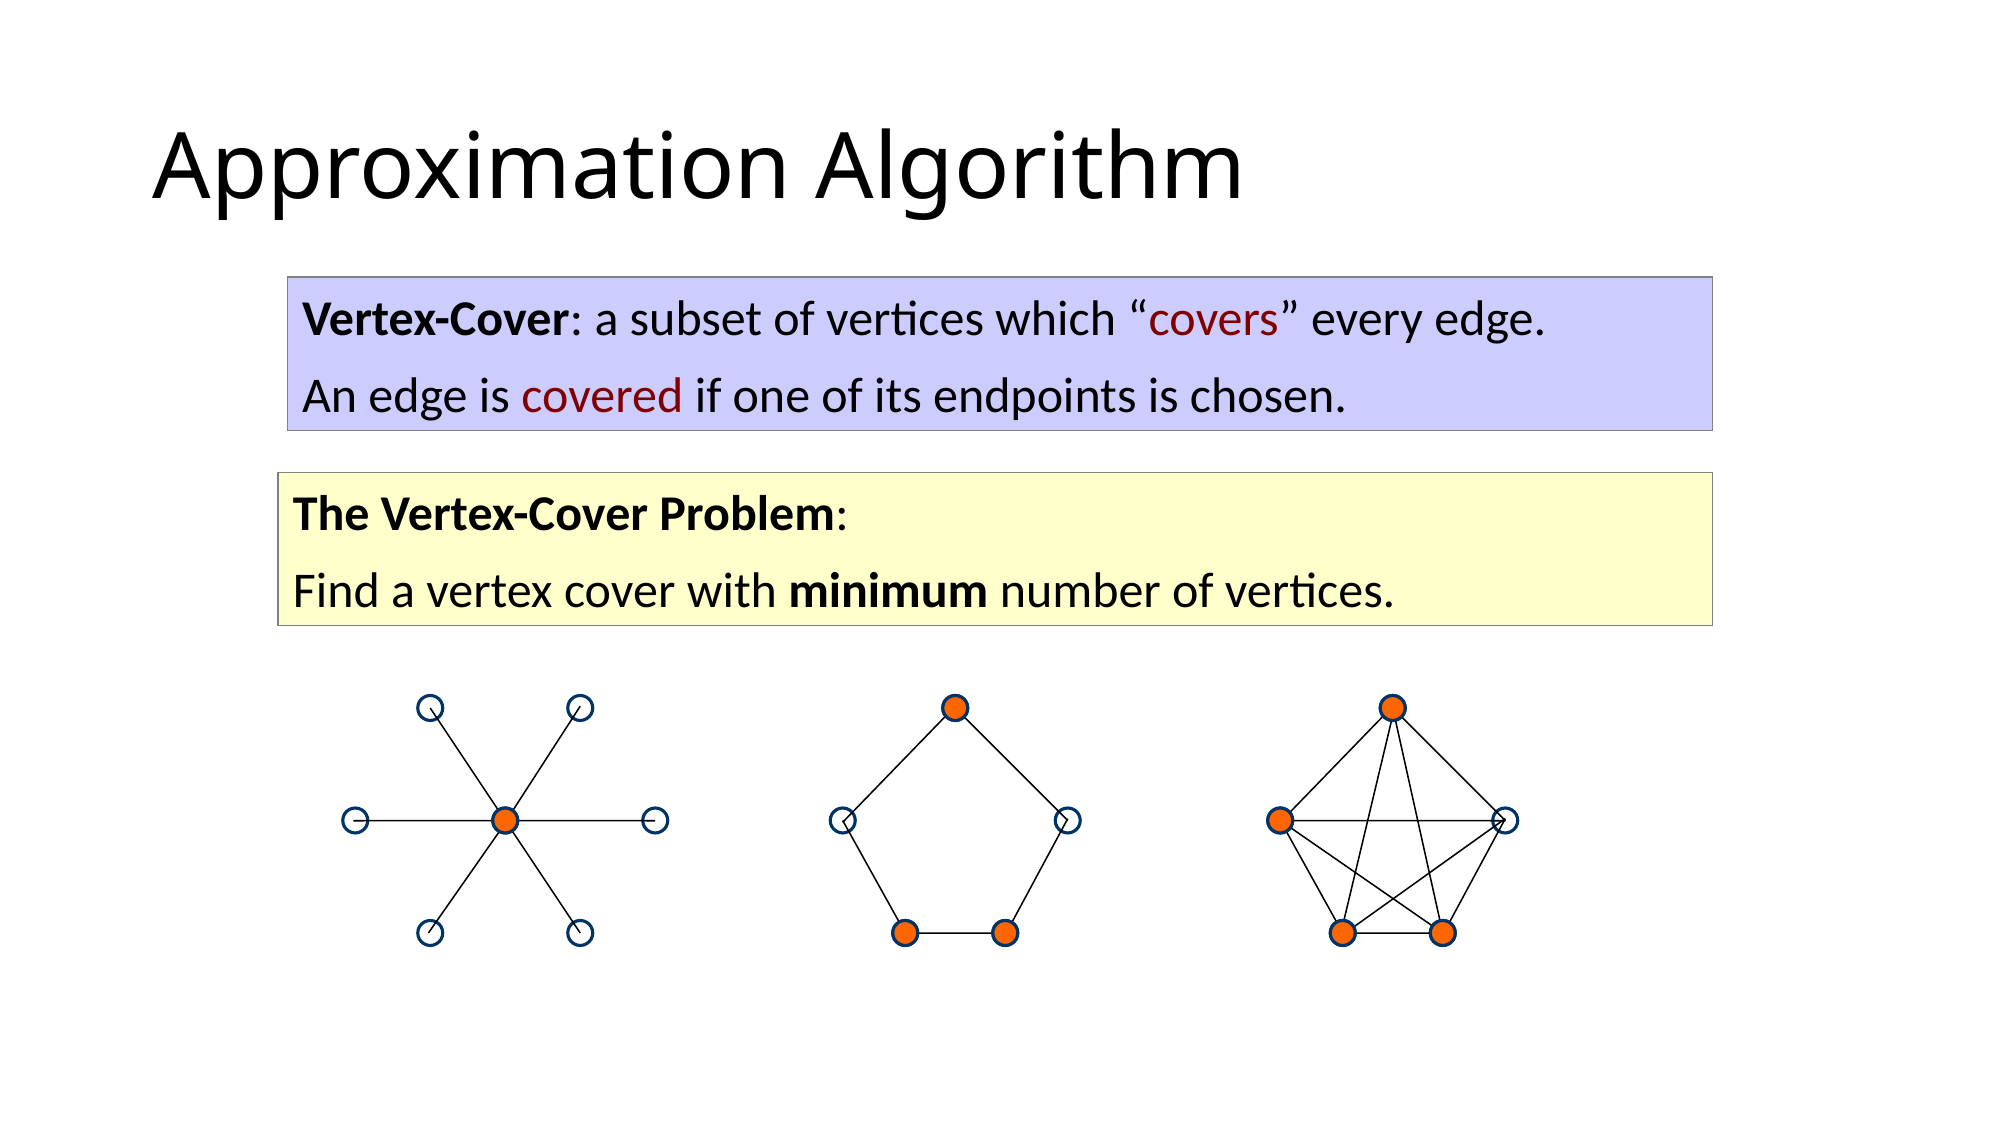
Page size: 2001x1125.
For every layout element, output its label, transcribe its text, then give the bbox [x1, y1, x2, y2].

text_box [492, 807, 518, 833]
text_box Vertex-Cover: a subset of vertices which “covers” every edge. An edge is covered if one of its endpoints is chosen. [287, 277, 1713, 431]
text_box [892, 920, 918, 946]
text_box [1267, 807, 1293, 833]
text_box [1380, 695, 1406, 721]
text_box [567, 920, 593, 946]
text_box [642, 807, 668, 833]
text_box [417, 920, 443, 946]
text_box [1492, 807, 1518, 833]
text_box [417, 695, 443, 721]
text_box [992, 920, 1018, 946]
text_box [942, 695, 968, 721]
text_box [1330, 920, 1356, 946]
title Approximation Algorithm [137, 59, 1863, 278]
text_box [567, 695, 593, 721]
text_box [830, 807, 856, 833]
text_box [342, 807, 368, 833]
text_box [1430, 920, 1456, 946]
text_box [1055, 807, 1081, 833]
text_box The Vertex-Cover Problem: Find a vertex cover with minimum number of vertices. [278, 472, 1713, 626]
